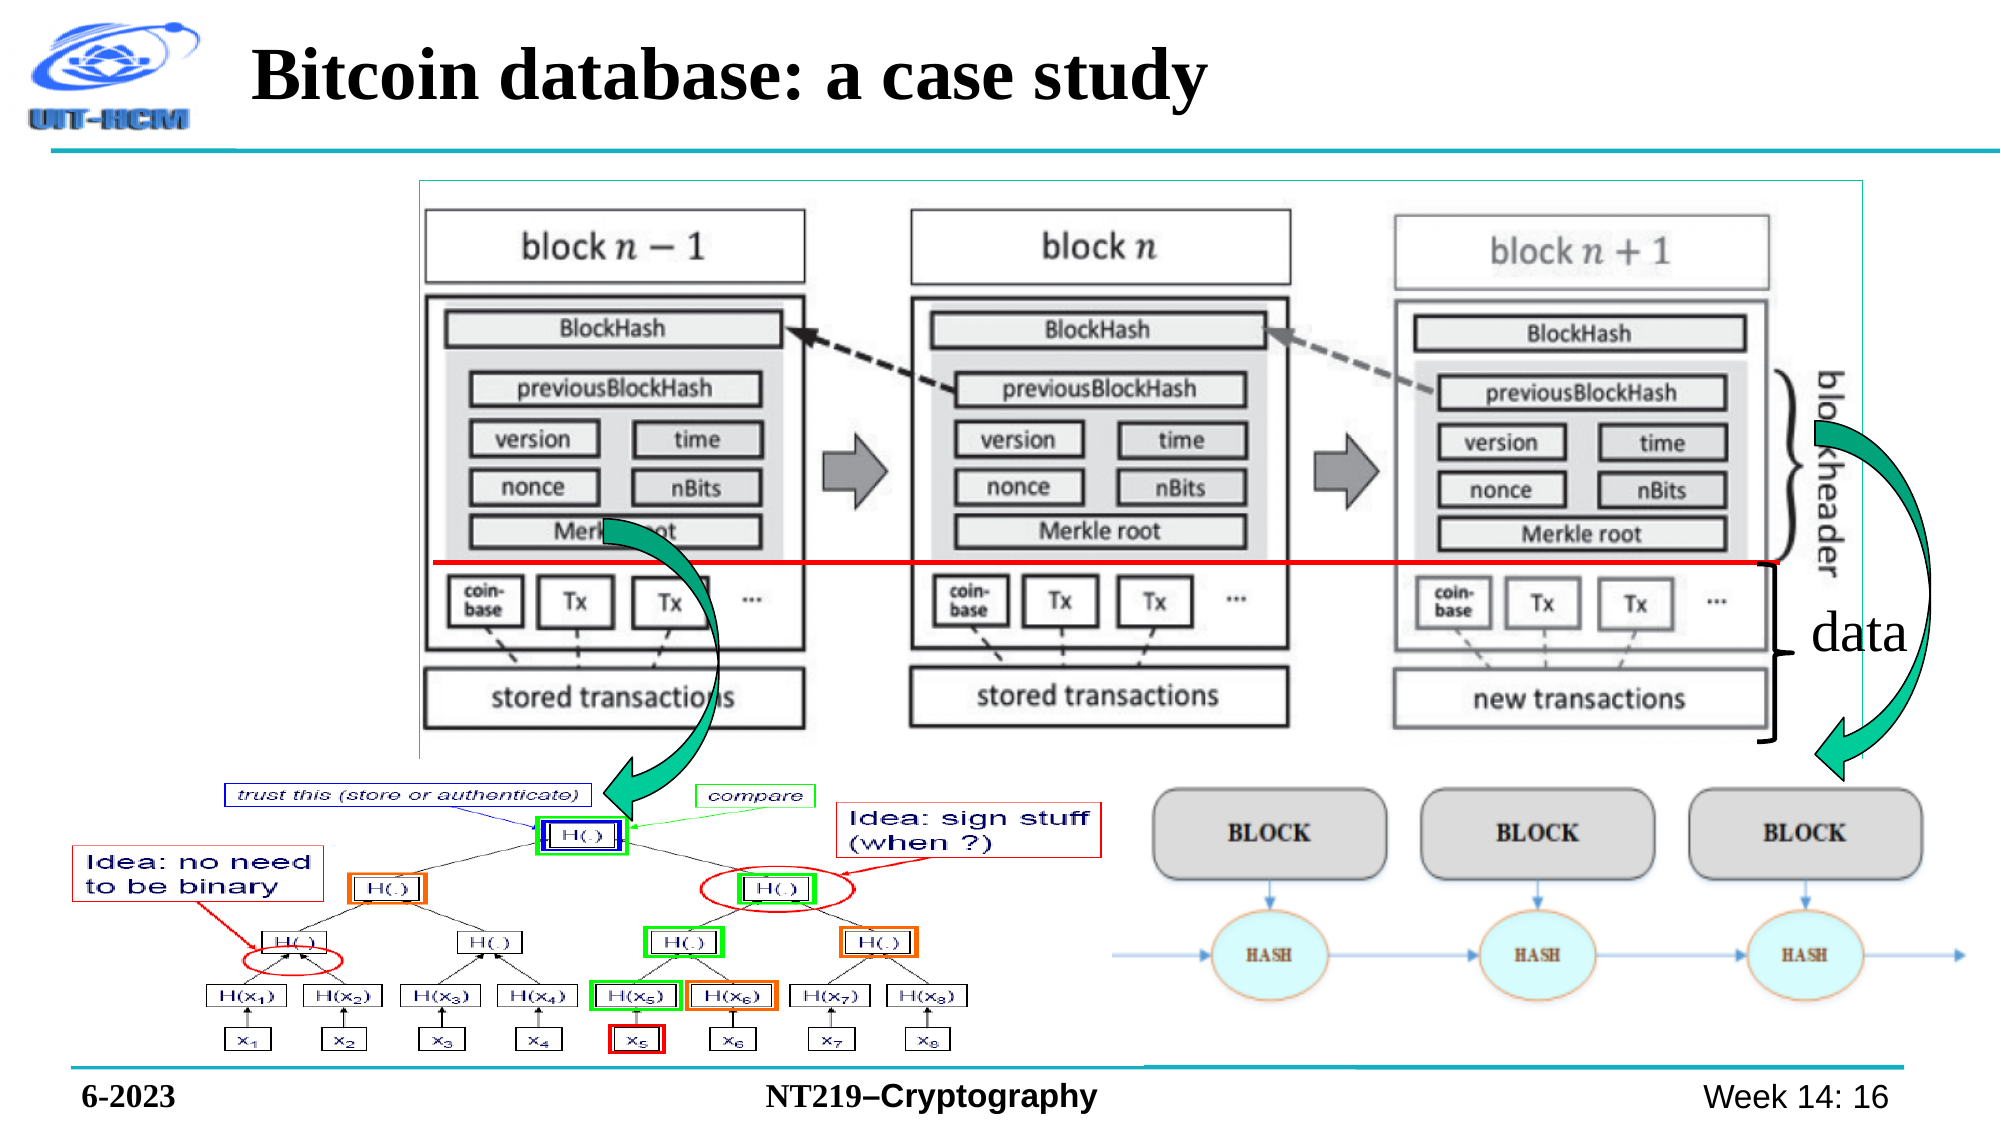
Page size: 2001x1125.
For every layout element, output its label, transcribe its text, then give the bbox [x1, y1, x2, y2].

text_box [1868, 439, 1931, 749]
picture [418, 179, 1982, 1019]
picture [7, 9, 222, 141]
text_box data [1868, 586, 1924, 671]
text_box Bitcoin database: a case study [161, 17, 1449, 123]
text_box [20, 759, 1145, 1066]
